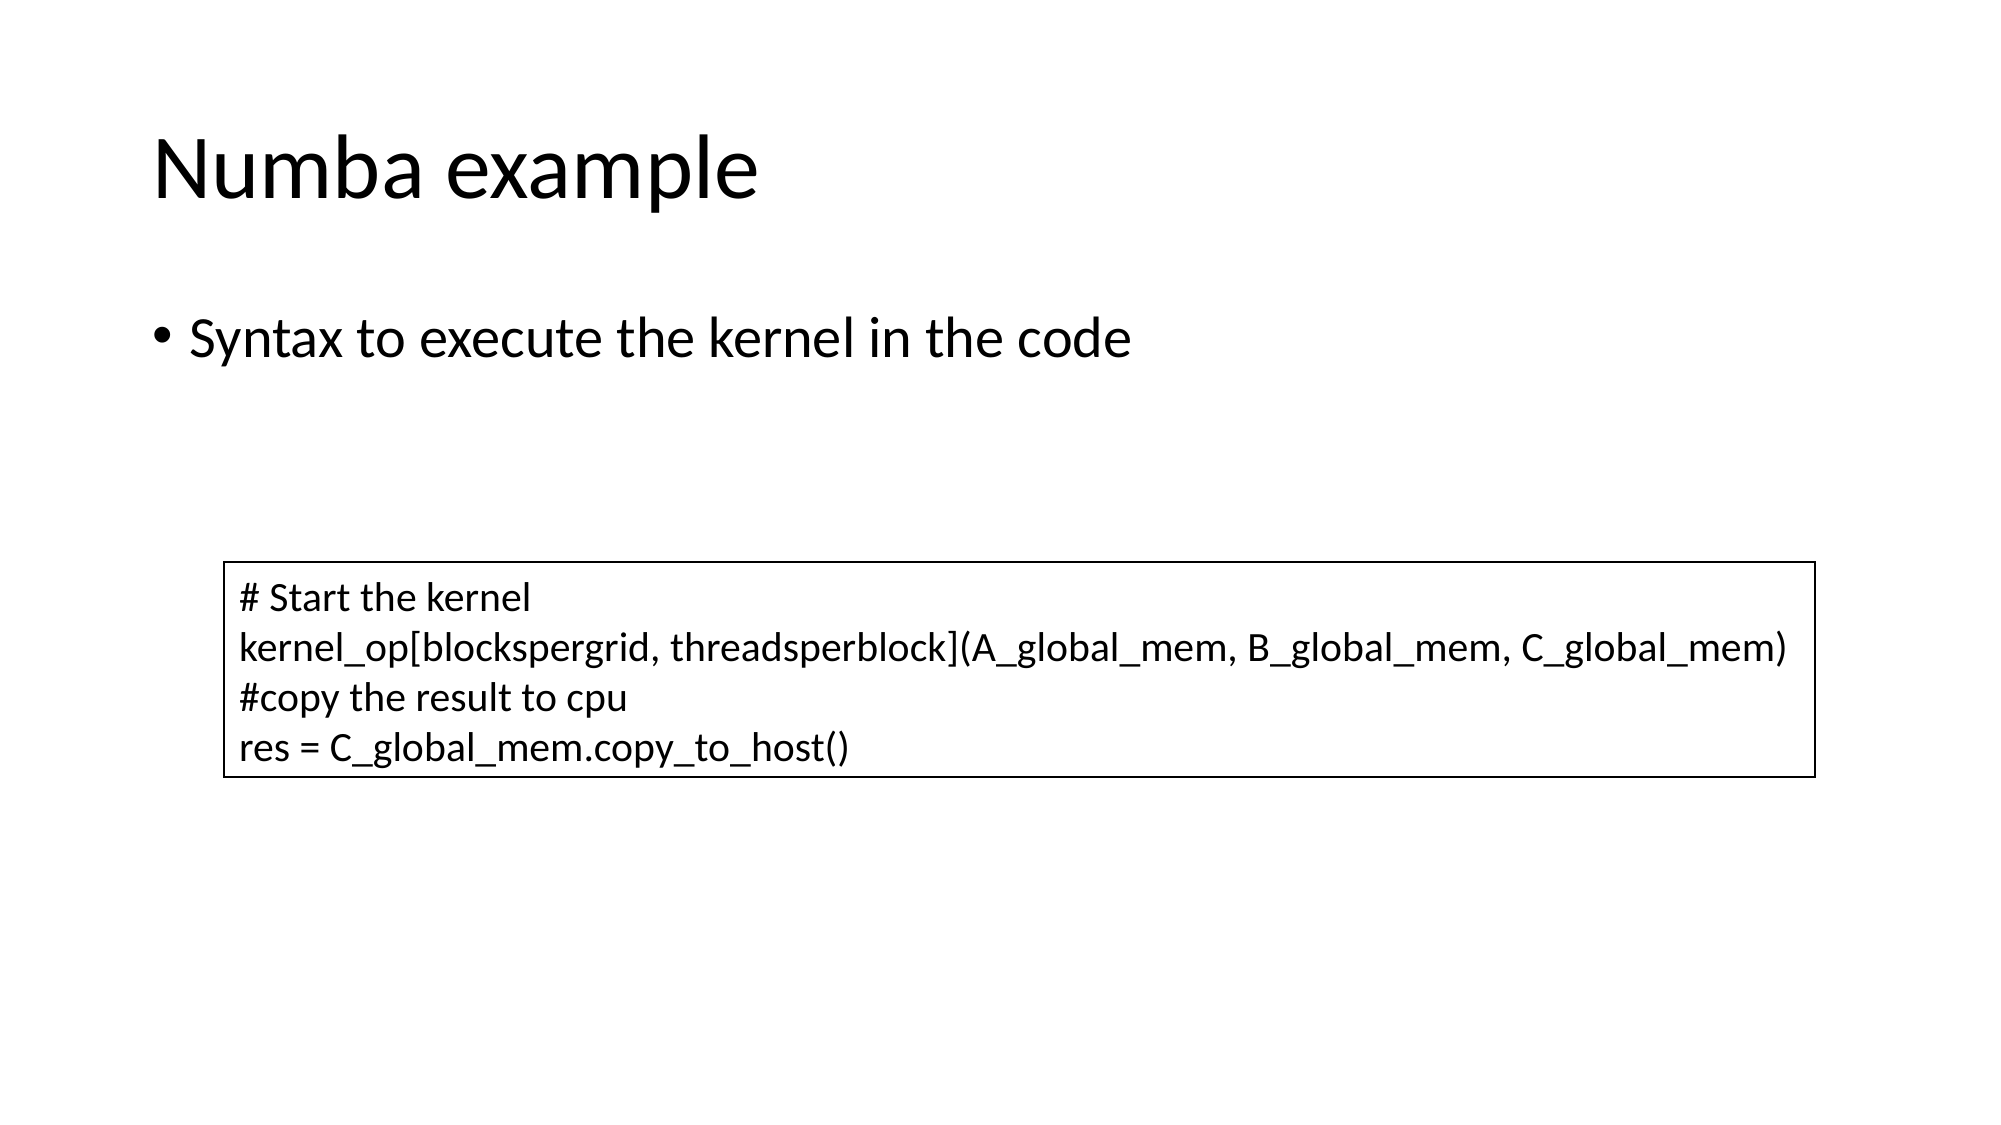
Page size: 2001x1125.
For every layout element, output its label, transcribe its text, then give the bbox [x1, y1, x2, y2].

title Numba example [137, 59, 1863, 278]
list Syntax to execute the kernel in the code [137, 299, 1863, 461]
text_box # Start the kernel kernel_op[blockspergrid, threadsperblock](A_global_mem, B_global_mem, C_global_mem) #copy the result to cpu res = C_global_mem.copy_to_host() [224, 562, 1816, 778]
